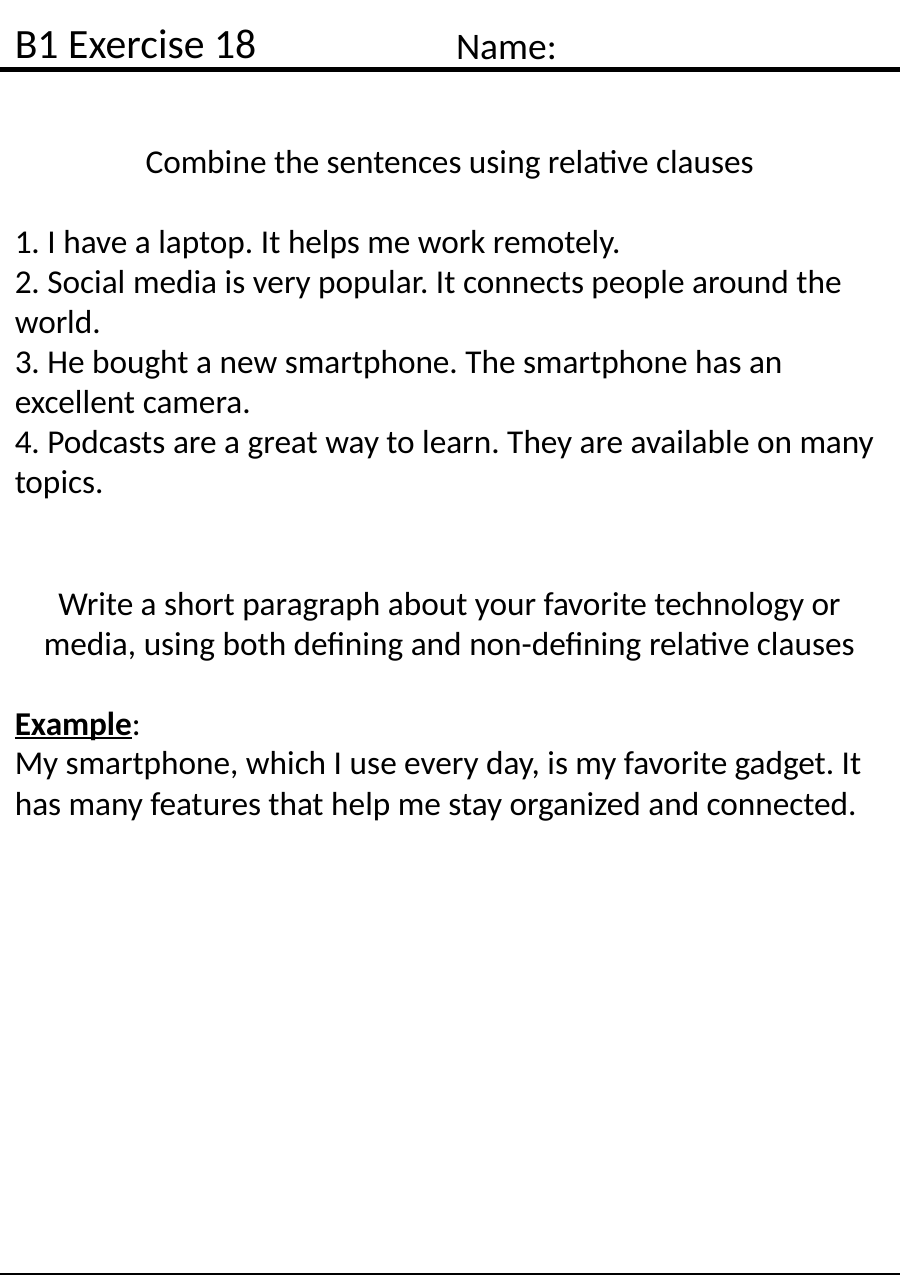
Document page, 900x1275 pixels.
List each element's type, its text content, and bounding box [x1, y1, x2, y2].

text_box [0, 0, 900, 84]
text_box Combine the sentences using relative clauses 1. I have a laptop. It helps me work remotely. 2. Social media is very popular. It connects people around the world. 3. He bought a new smartphone. The smartphone has an excellent camera. 4. Podcasts are a great way to learn. They are available on many topics. [0, 84, 900, 572]
text_box Write a short paragraph about your favorite technology or media, using both defining and non-defining relative clauses Example: My smartphone, which I use every day, is my favorite gadget. It has many features that help me stay organized and connected. [0, 572, 900, 834]
